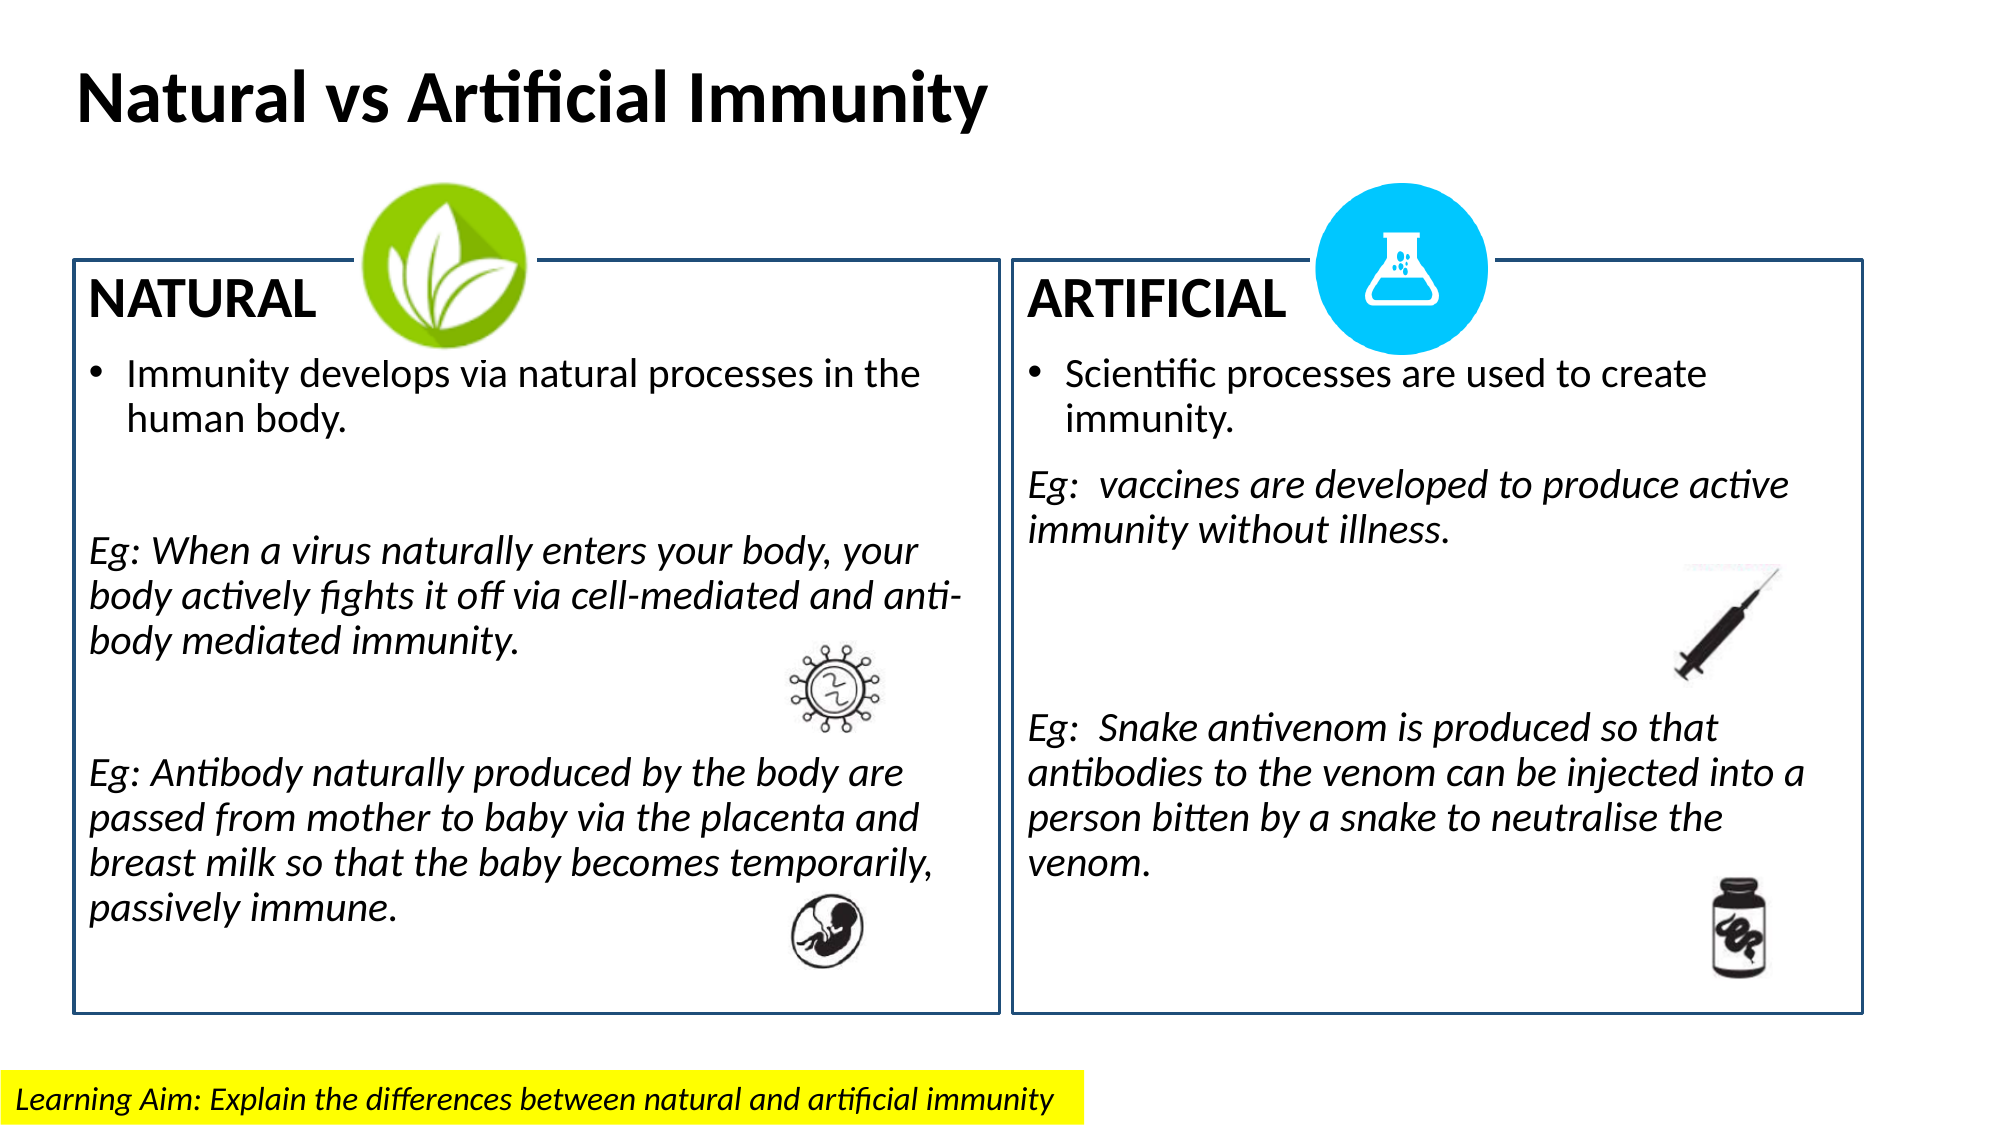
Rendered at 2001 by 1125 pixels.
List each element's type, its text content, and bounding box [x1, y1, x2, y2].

picture [354, 178, 537, 360]
picture [771, 884, 889, 975]
list NATURAL Immunity develops via natural processes in the human body. Eg: When a virus naturally enters your body, your body actively fights it off via cell-mediated and anti-body mediated immunity. Eg: Antibody naturally produced by the body are passed from mother to baby via the placenta and breast milk so that the baby becomes temporarily, passively immune. [73, 260, 1000, 1014]
title Natural vs Artificial Immunity [61, 42, 1787, 154]
picture [1655, 564, 1787, 688]
picture [1697, 871, 1781, 988]
list ARTIFICIAL Scientific processes are used to create immunity. Eg: vaccines are developed to produce active immunity without illness. Eg: Snake antivenom is produced so that antibodies to the venom can be injected into a person bitten by a snake to neutralise the venom. [1012, 260, 1863, 1014]
text_box Learning Aim: Explain the differences between natural and artificial immunity [0, 1070, 1085, 1125]
picture [1310, 178, 1495, 360]
picture [772, 640, 889, 736]
